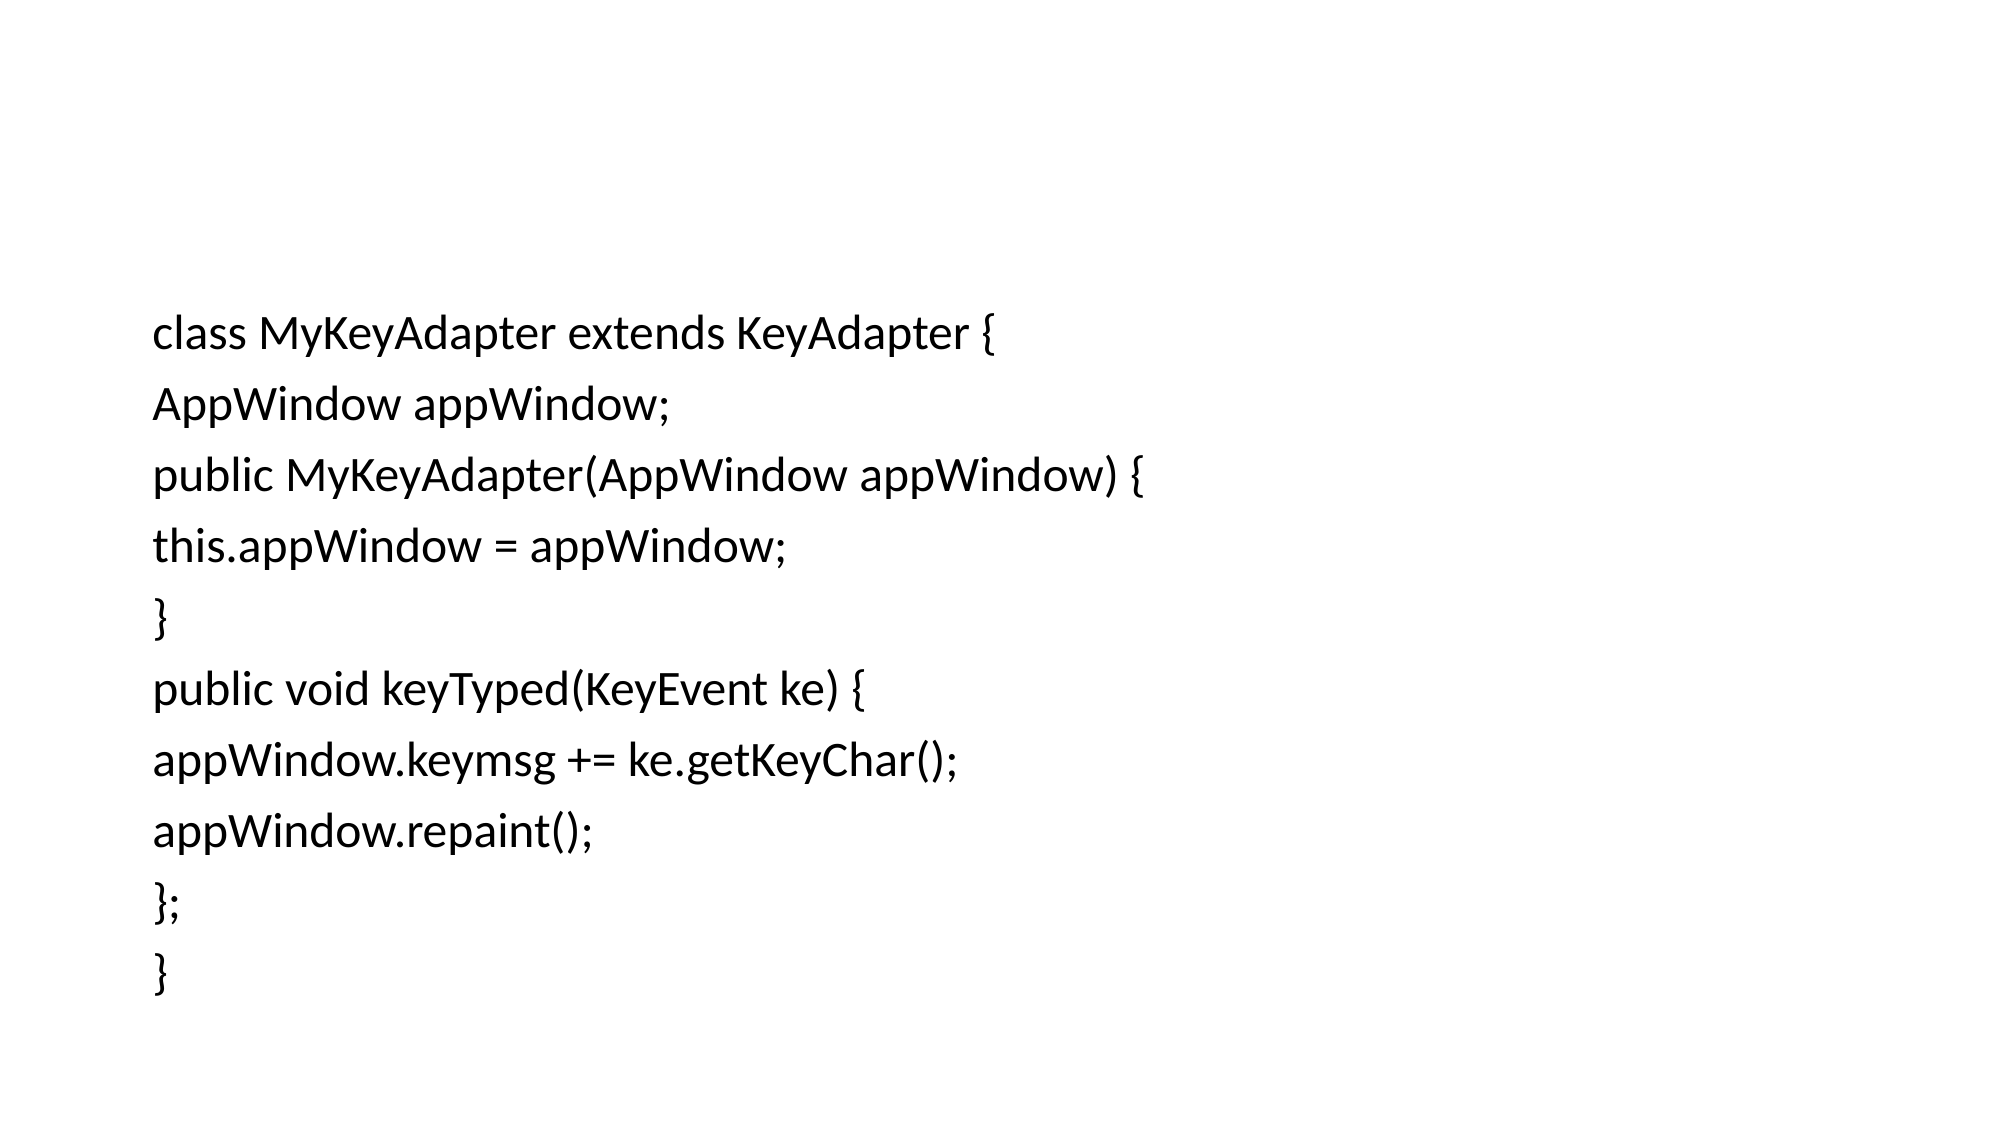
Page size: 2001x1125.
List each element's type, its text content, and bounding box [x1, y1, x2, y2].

list class MyKeyAdapter extends KeyAdapter { AppWindow appWindow; public MyKeyAdapter(AppWindow appWindow) { this.appWindow = appWindow; } public void keyTyped(KeyEvent ke) { appWindow.keymsg += ke.getKeyChar(); appWindow.repaint(); }; } [137, 299, 1863, 1014]
